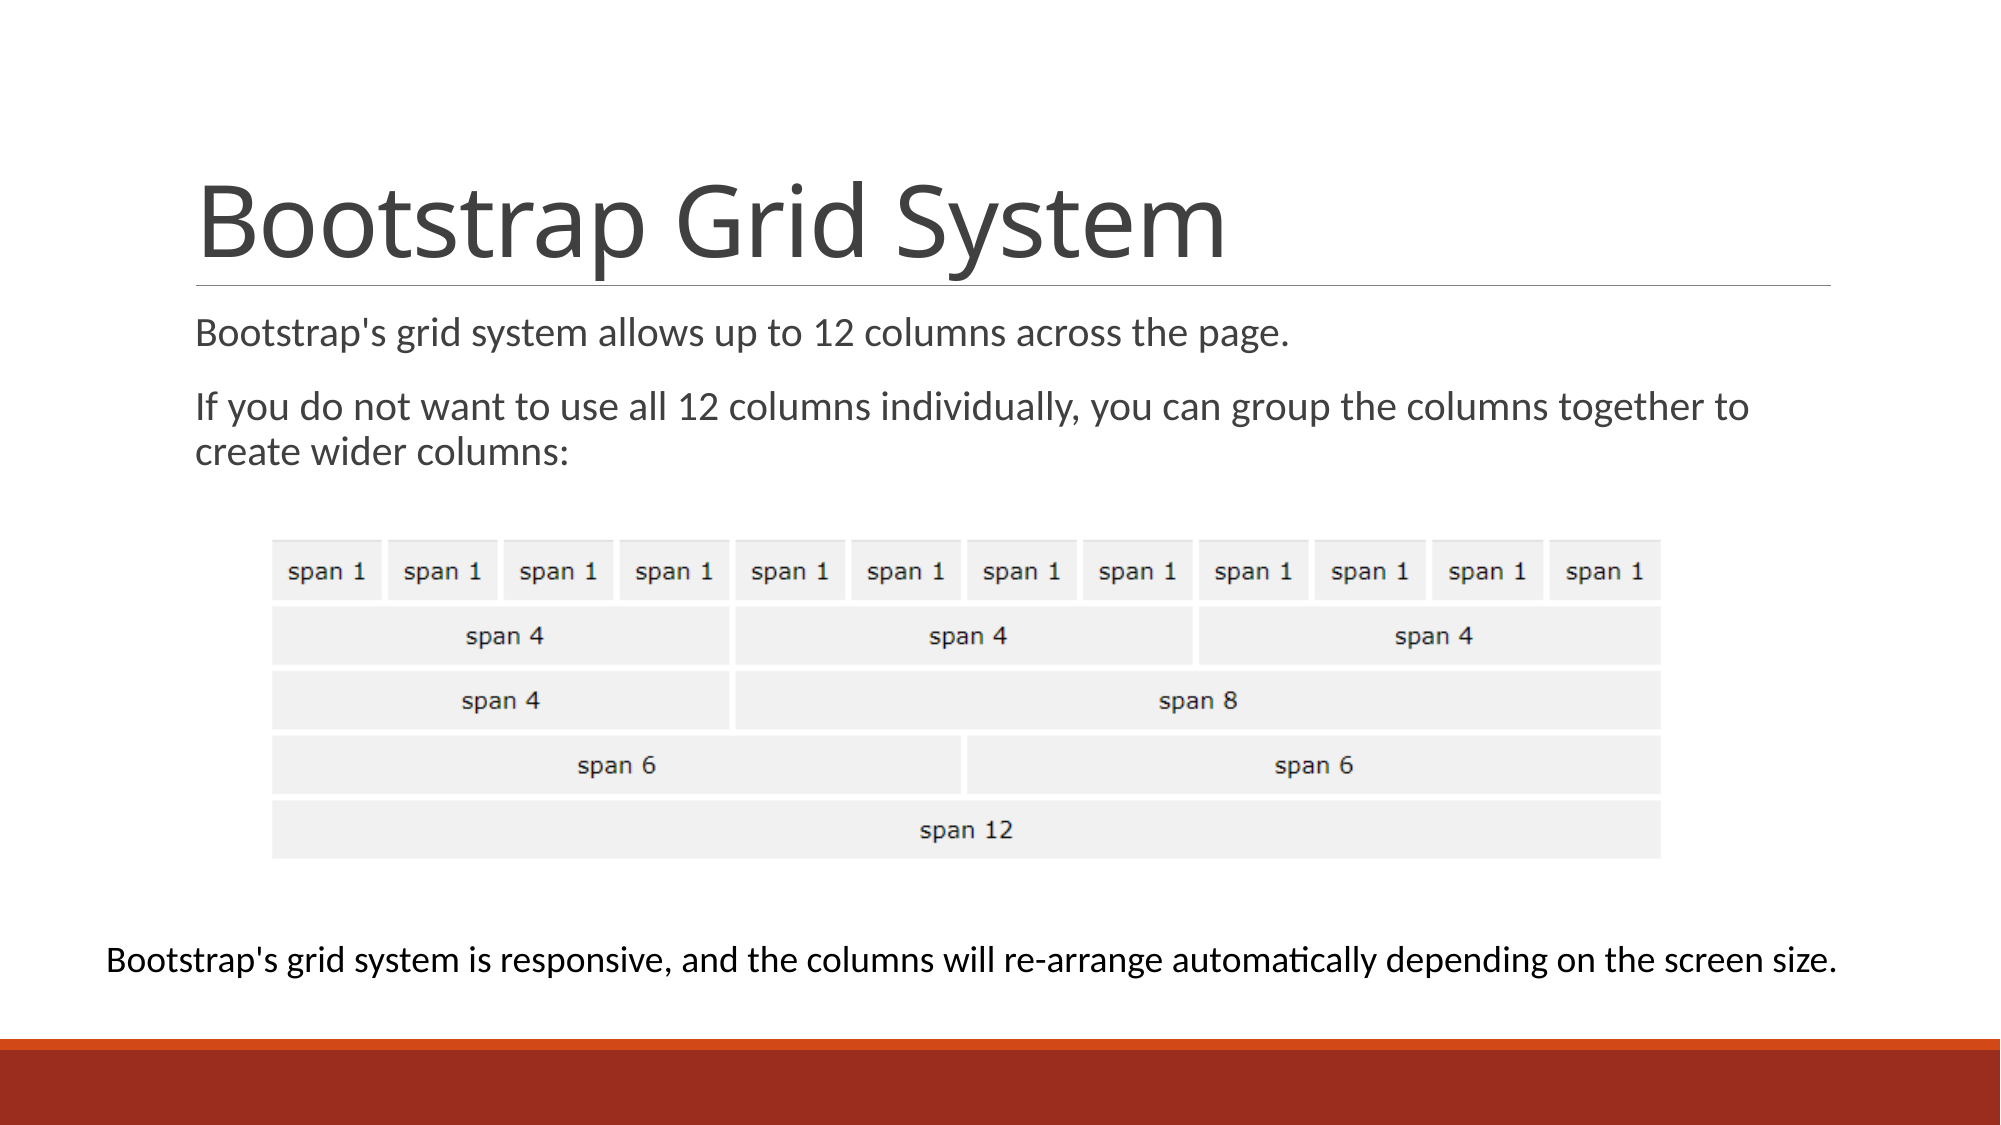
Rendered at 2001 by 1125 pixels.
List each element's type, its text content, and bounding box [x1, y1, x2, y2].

picture [260, 534, 1672, 870]
list Bootstrap's grid system allows up to 12 columns across the page. If you do not want to use all 12 columns individually, you can group the columns together to create wider columns: [180, 302, 1830, 927]
title Bootstrap Grid System [180, 47, 1830, 285]
text_box Bootstrap's grid system is responsive, and the columns will re-arrange automatically depending on the screen size. [91, 927, 1925, 988]
